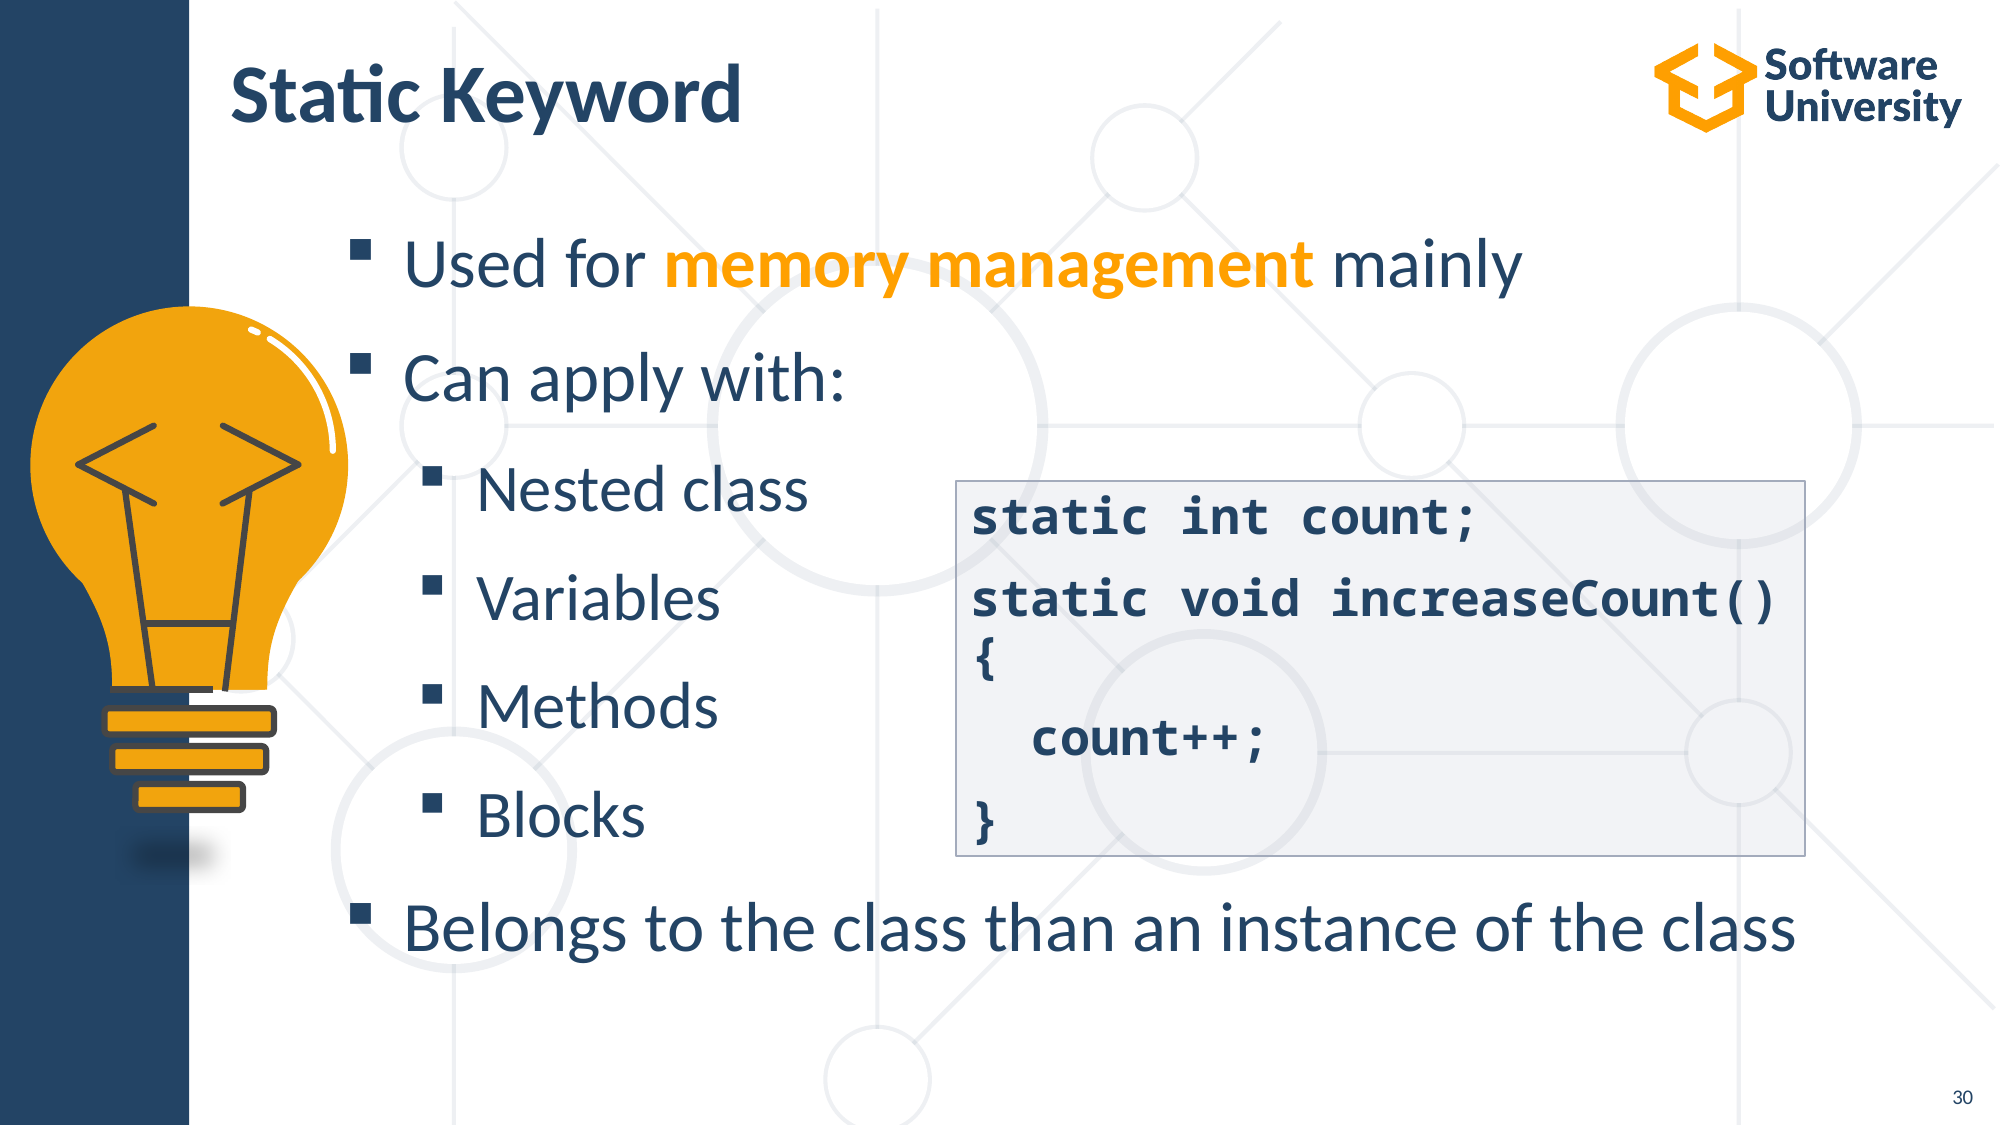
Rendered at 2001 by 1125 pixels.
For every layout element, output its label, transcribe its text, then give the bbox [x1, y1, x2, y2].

text_box 30 [1927, 1067, 1989, 1117]
picture [1641, 31, 1973, 145]
text_box static int count; static void increaseCount() { count++; } [955, 481, 1805, 857]
title Static Keyword [212, 16, 1628, 162]
list Used for memory management mainly Can apply with: Nested class Variables Methods Blocks Belongs to the class than an instance of the class [326, 206, 1989, 1117]
